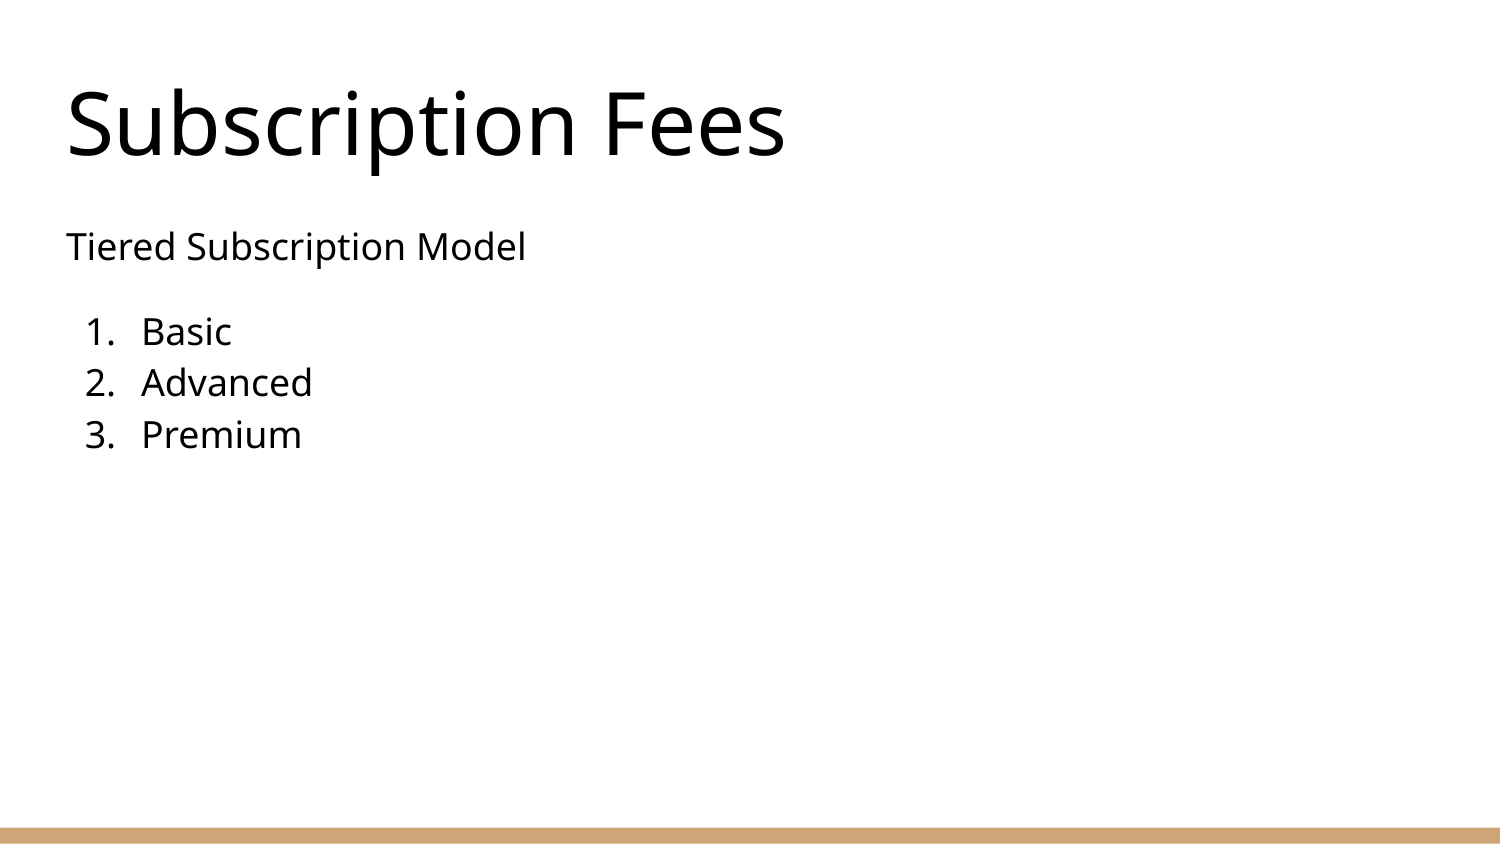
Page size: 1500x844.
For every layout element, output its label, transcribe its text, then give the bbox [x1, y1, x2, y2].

title Subscription Fees [51, 51, 1449, 189]
list Tiered Subscription Model Basic Advanced Premium [51, 200, 1449, 752]
